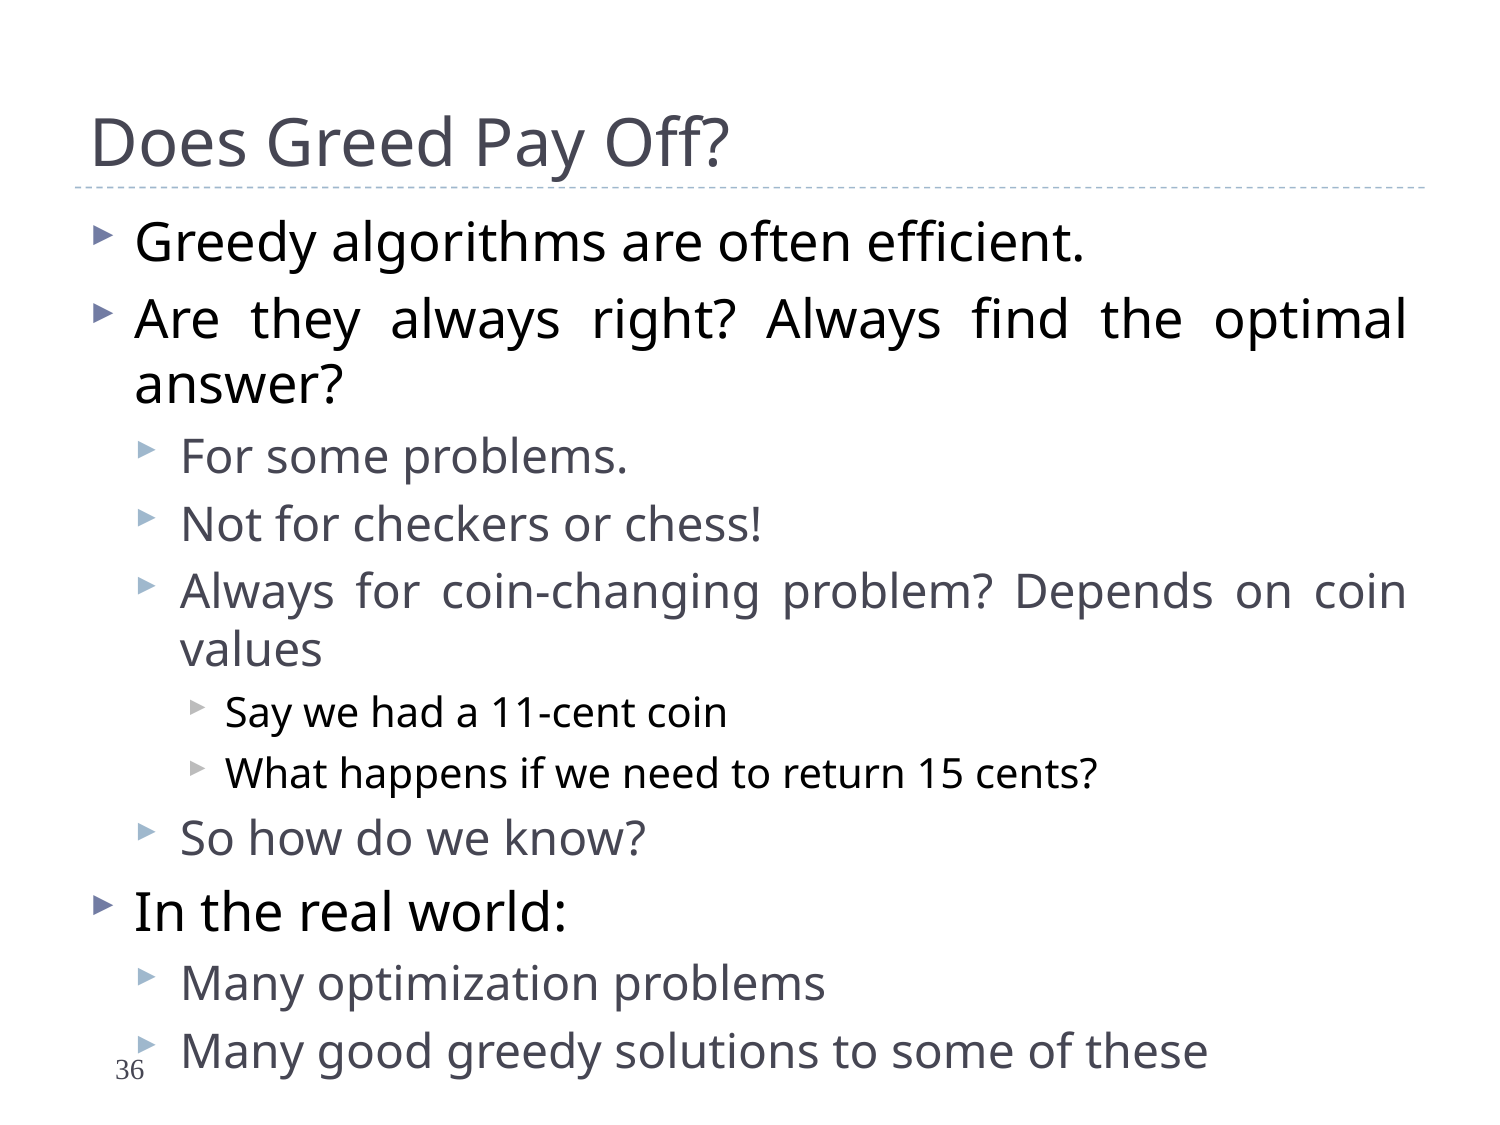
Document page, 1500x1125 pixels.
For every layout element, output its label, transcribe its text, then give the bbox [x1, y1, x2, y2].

title Does Greed Pay Off? [75, 24, 1425, 188]
list Greedy algorithms are often efficient. Are they always right? Always find the optimal answer? For some problems. Not for checkers or chess! Always for coin-changing problem? Depends on coin values Say we had a 11-cent coin What happens if we need to return 15 cents? So how do we know? In the real world: Many optimization problems Many good greedy solutions to some of these [75, 200, 1425, 1010]
slide_number 36 [100, 1042, 426, 1103]
